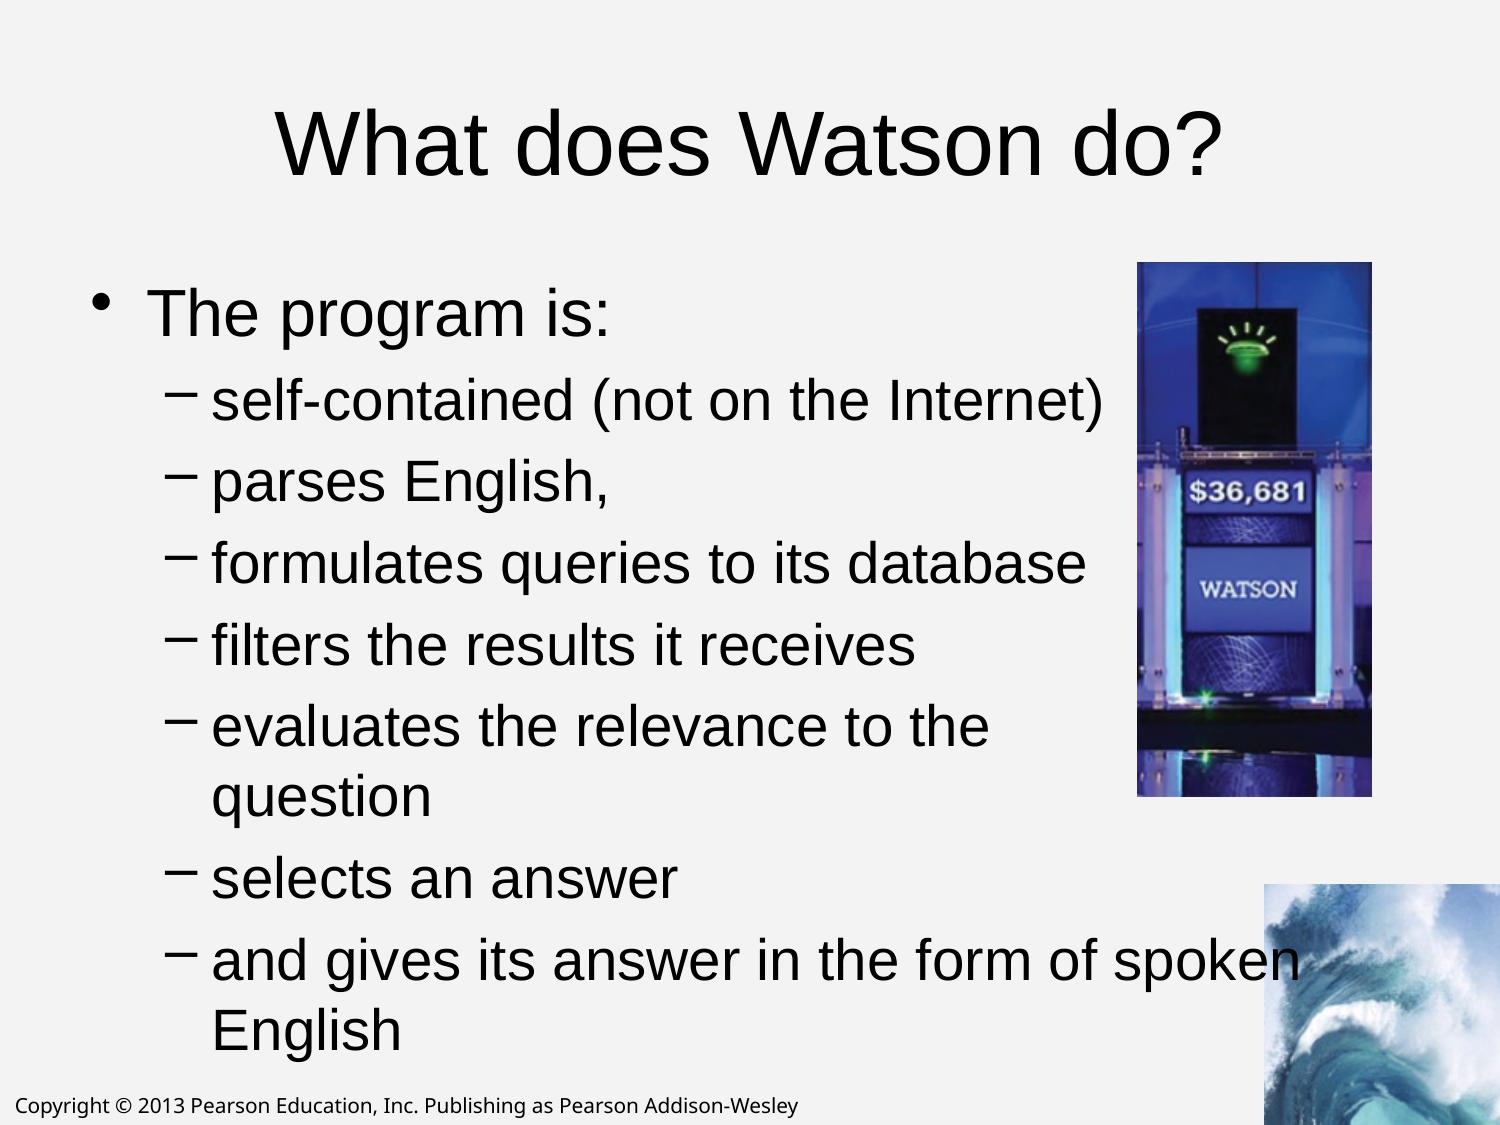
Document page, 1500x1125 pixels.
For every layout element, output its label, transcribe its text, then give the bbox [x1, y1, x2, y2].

picture [1137, 262, 1373, 798]
picture [1264, 884, 1500, 1125]
list The program is: self-contained (not on the Internet) parses English, formulates queries to its database filters the results it receives evaluates the relevance to the question selects an answer and gives its answer in the form of spoken English [74, 262, 1426, 1006]
title What does Watson do? [74, 44, 1426, 233]
